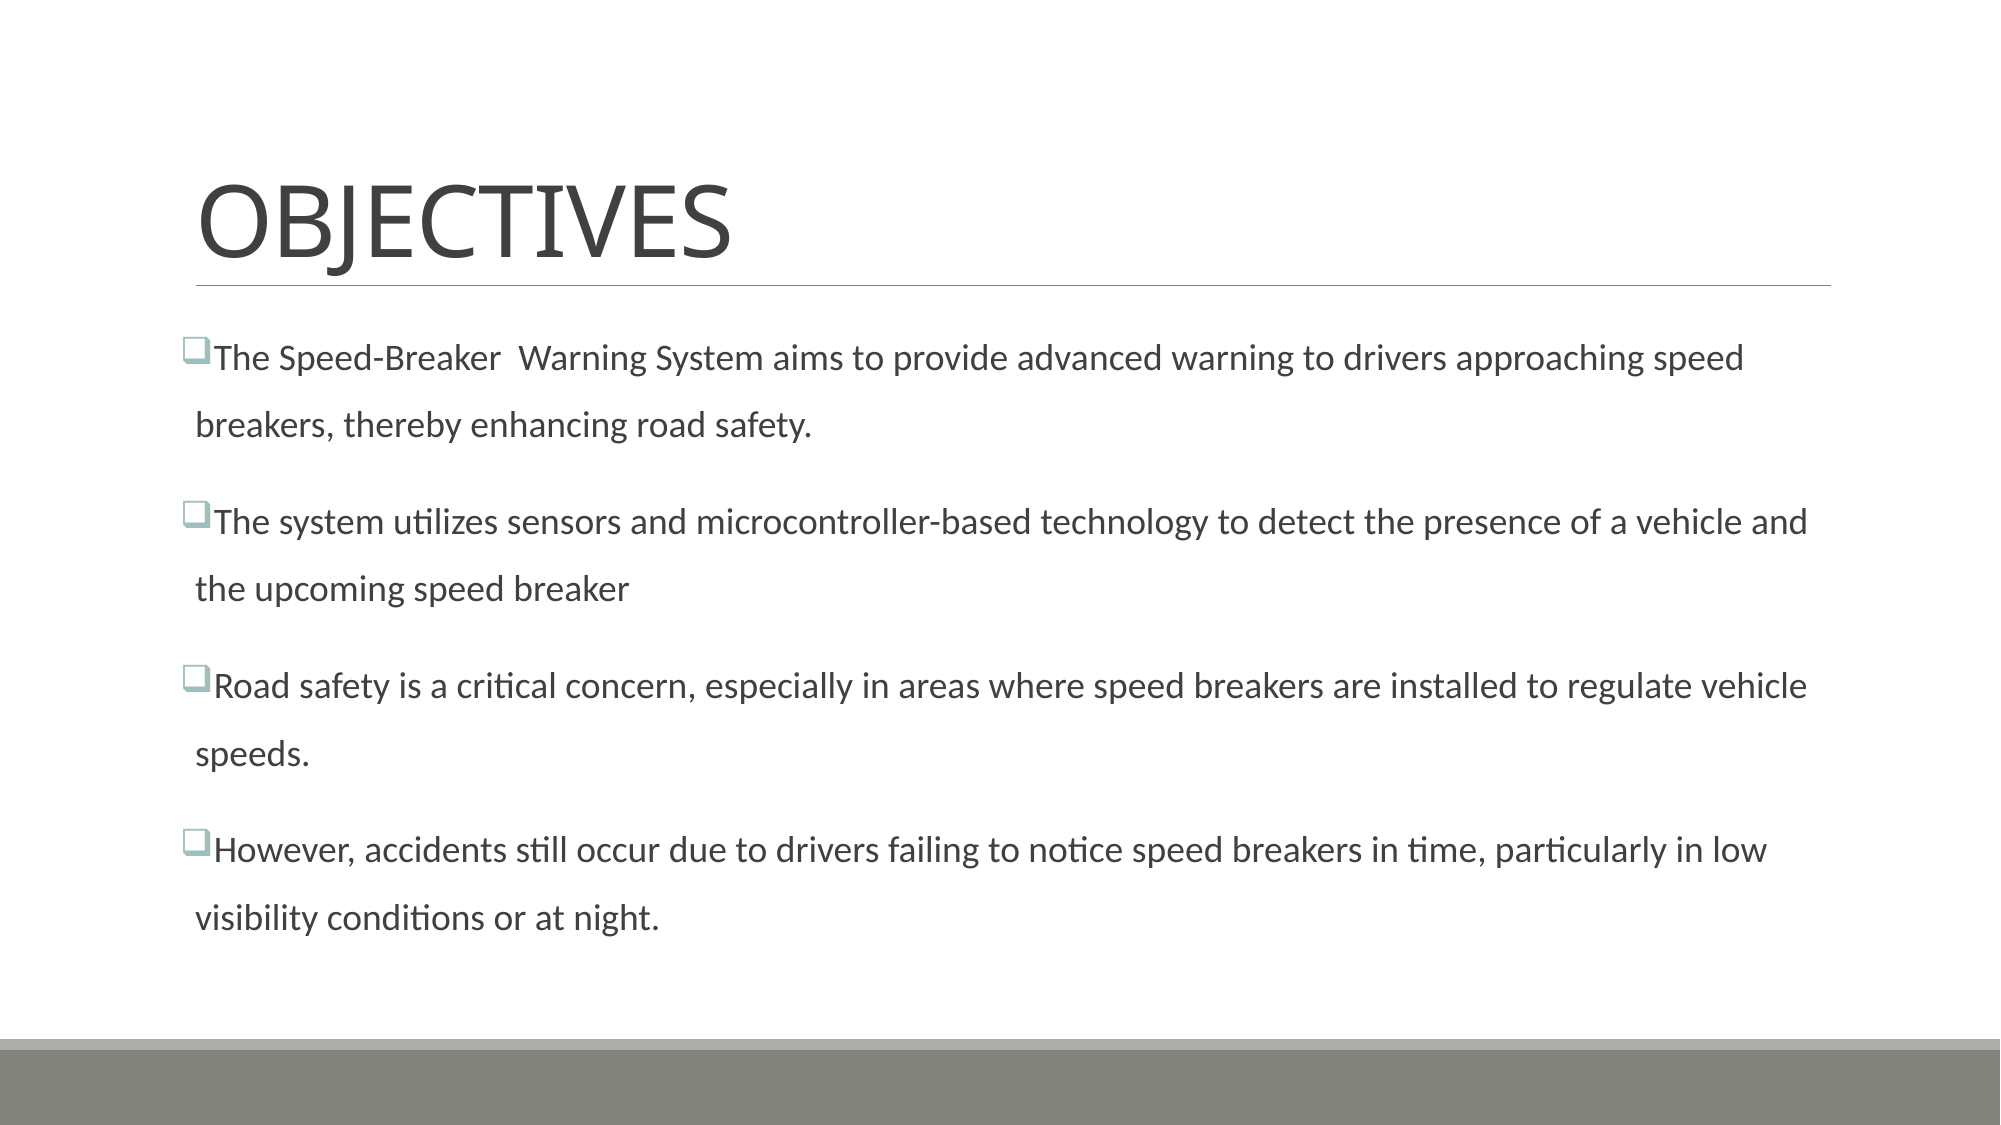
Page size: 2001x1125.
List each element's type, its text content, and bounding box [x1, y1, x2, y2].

list The Speed-Breaker Warning System aims to provide advanced warning to drivers approaching speed breakers, thereby enhancing road safety. The system utilizes sensors and microcontroller-based technology to detect the presence of a vehicle and the upcoming speed breaker Road safety is a critical concern, especially in areas where speed breakers are installed to regulate vehicle speeds. However, accidents still occur due to drivers failing to notice speed breakers in time, particularly in low visibility conditions or at night. [180, 302, 1830, 963]
title OBJECTIVES [180, 47, 1830, 285]
